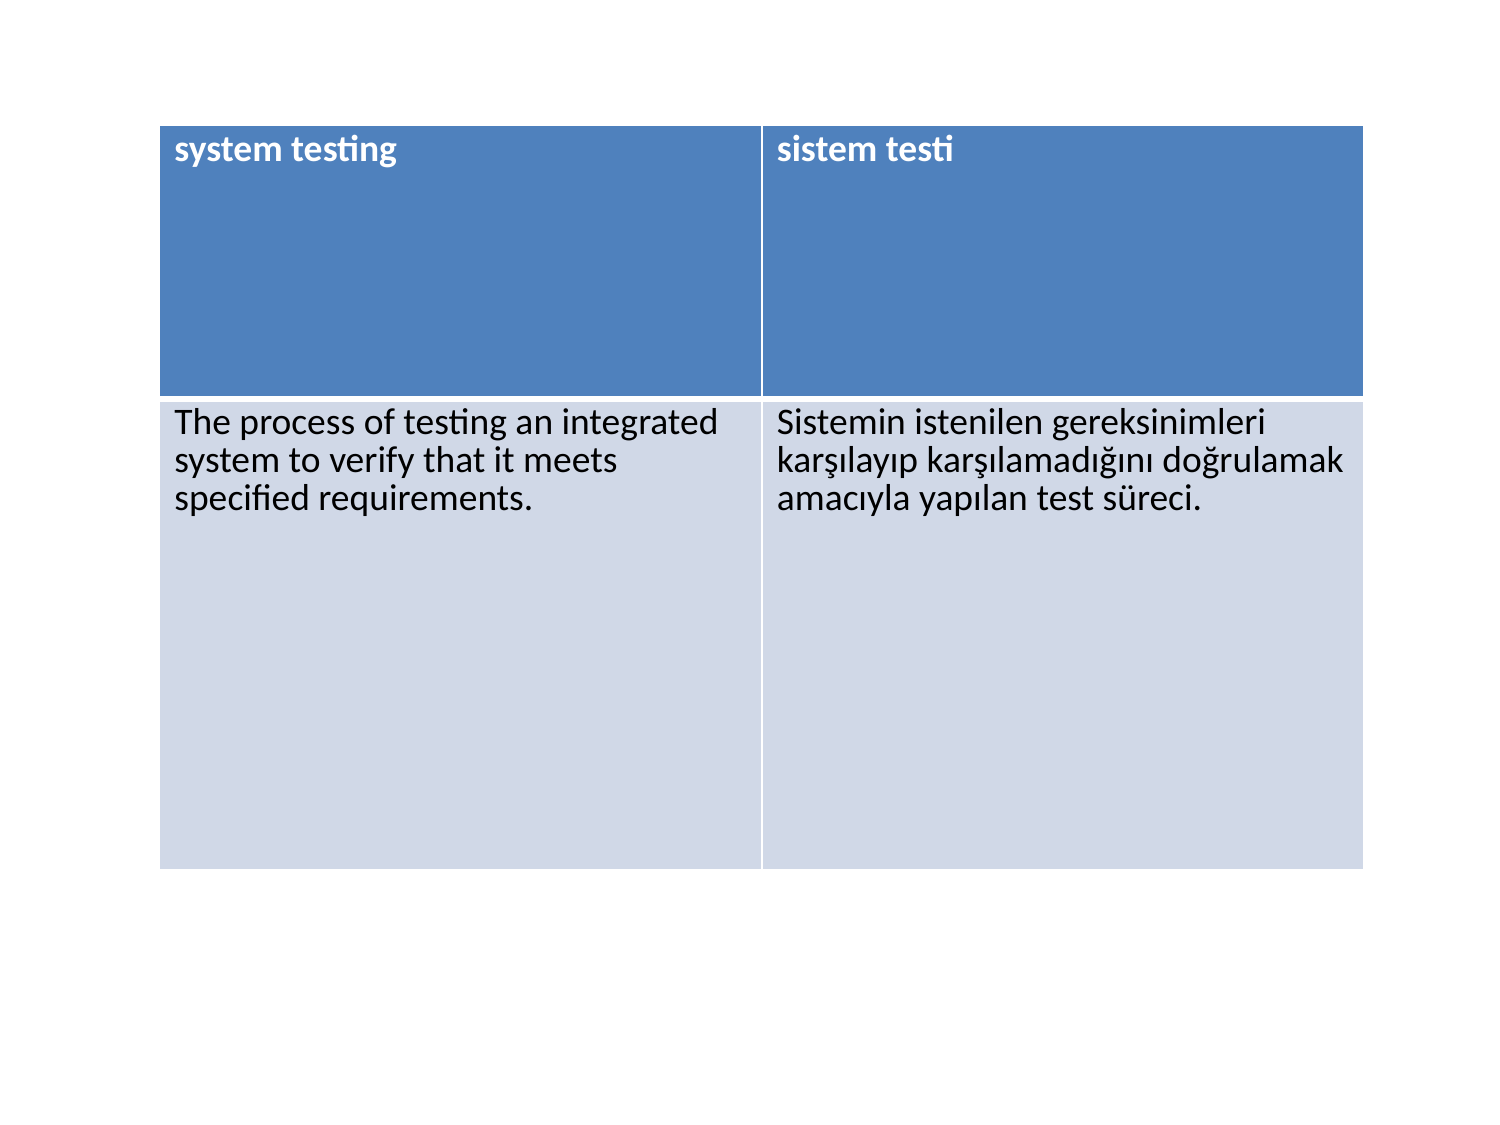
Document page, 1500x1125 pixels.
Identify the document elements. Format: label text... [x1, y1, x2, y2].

table_header system testing [160, 126, 761, 396]
table_cell The process of testing an integrated system to verify that it meets specified requirements. [160, 402, 761, 869]
table_cell Sistemin istenilen gereksinimleri karşılayıp karşılamadığını doğrulamak amacıyla yapılan test süreci. [763, 402, 1363, 869]
table_header sistem testi [763, 126, 1363, 396]
